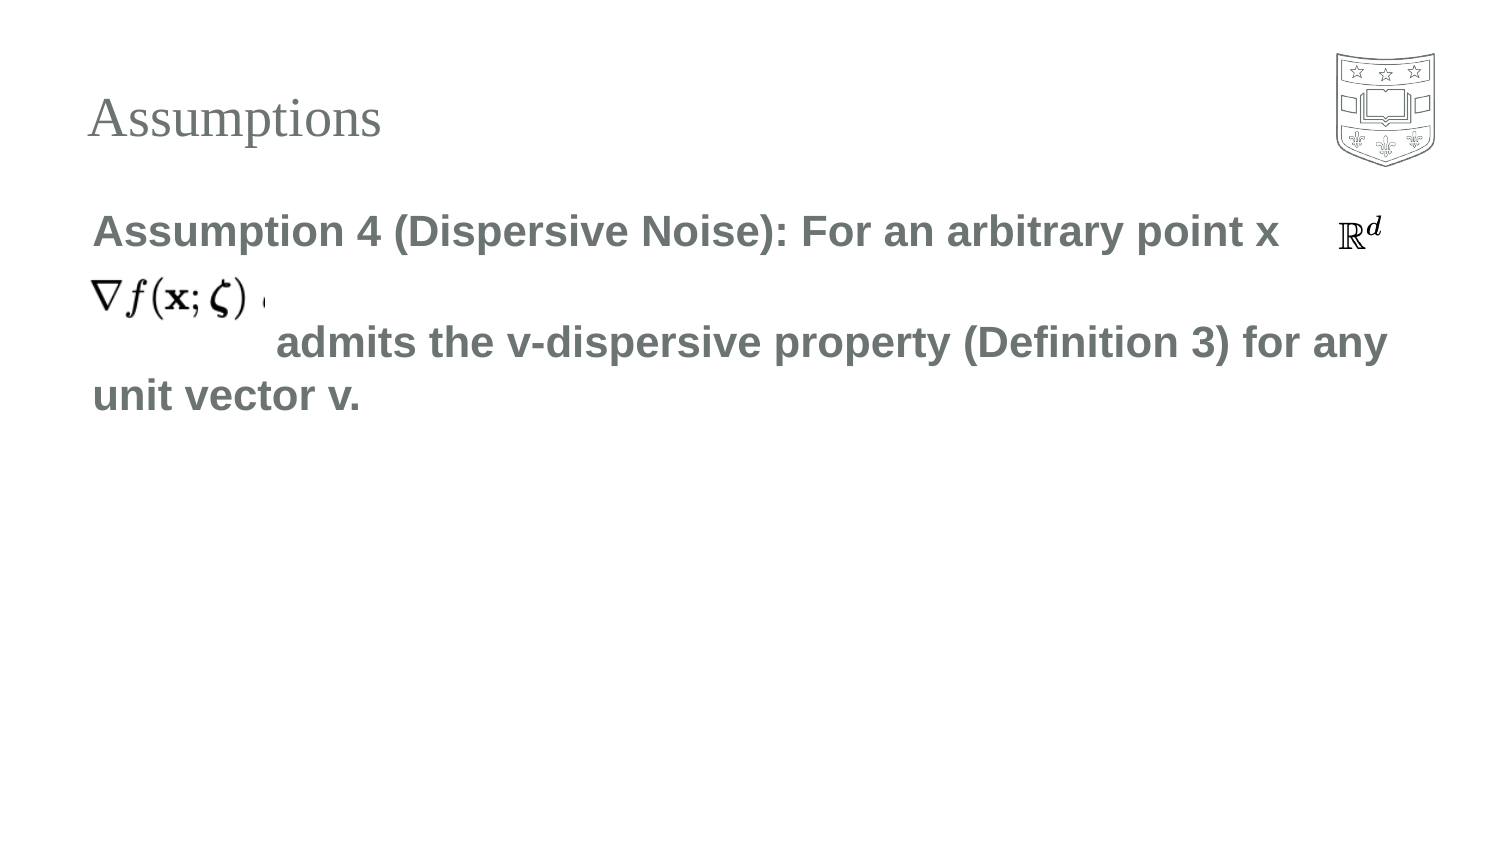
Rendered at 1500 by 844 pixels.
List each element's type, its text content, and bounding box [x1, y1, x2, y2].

list Assumption 4 (Dispersive Noise): For an arbitrary point x ∈ , admits the v-dispersive property (Definition 3) for any unit vector v. [81, 196, 1417, 785]
title Assumptions [76, 53, 1264, 175]
picture [1331, 208, 1387, 263]
picture [80, 262, 265, 330]
picture [1336, 53, 1435, 167]
